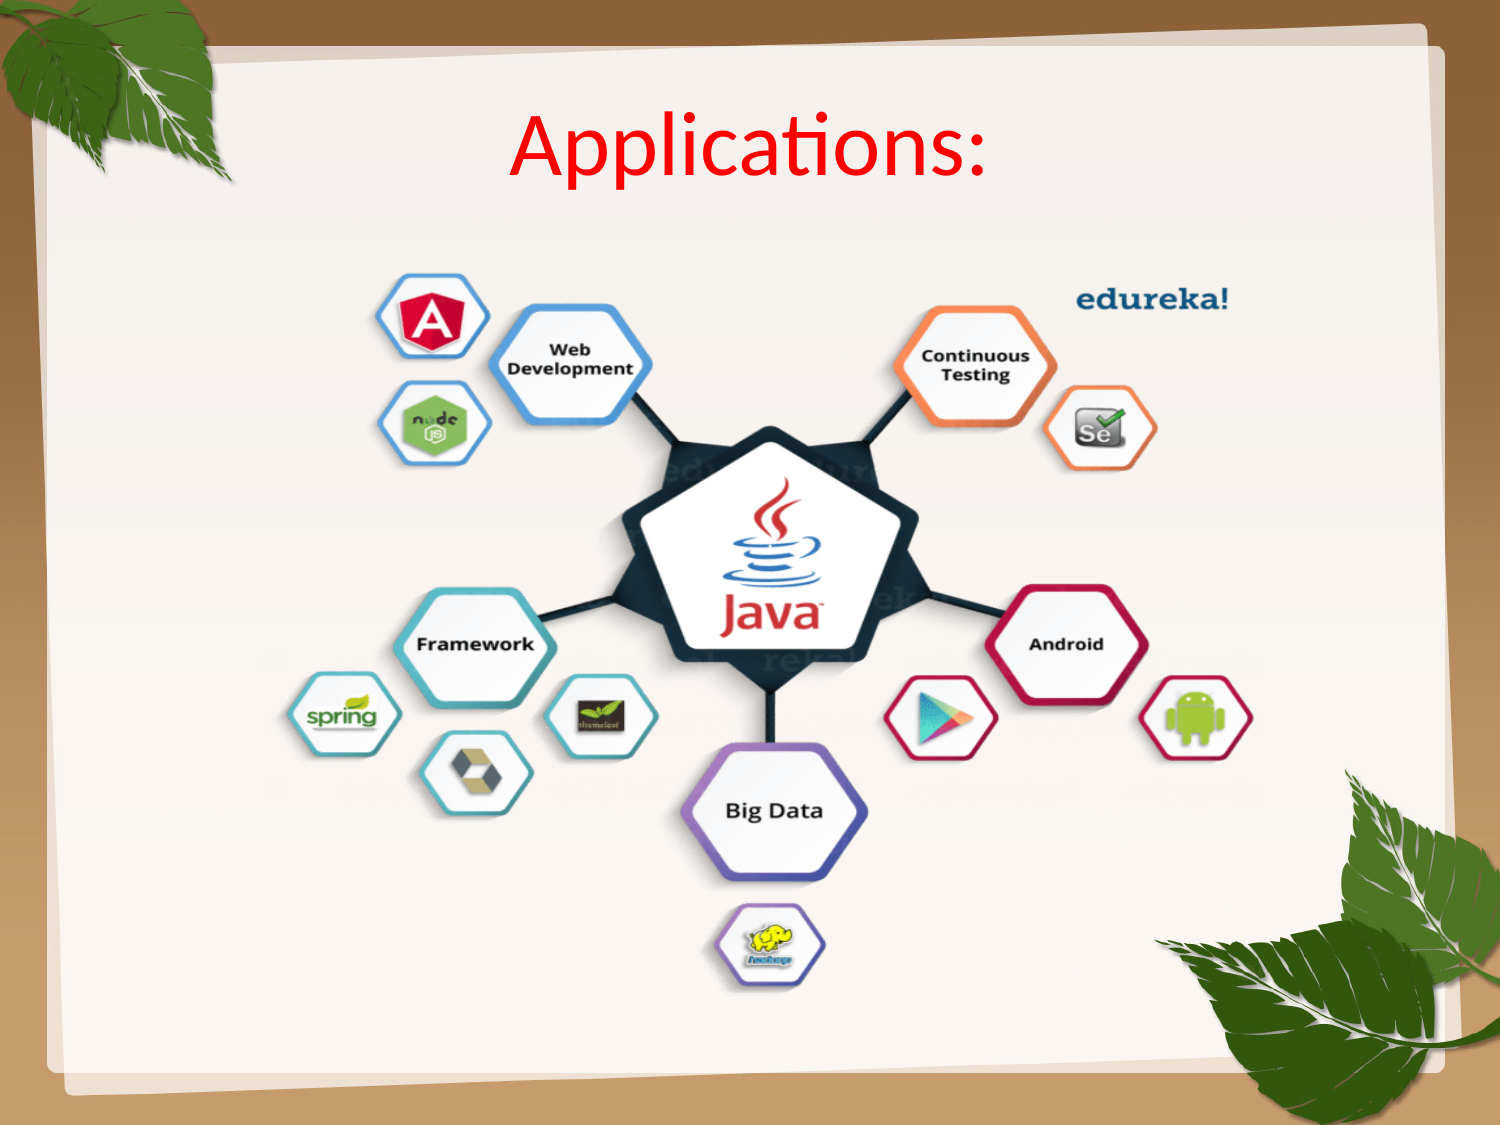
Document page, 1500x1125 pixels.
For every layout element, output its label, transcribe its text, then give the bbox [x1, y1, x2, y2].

title Applications: [75, 45, 1425, 233]
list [262, 262, 1263, 1006]
picture [0, 0, 1500, 1125]
